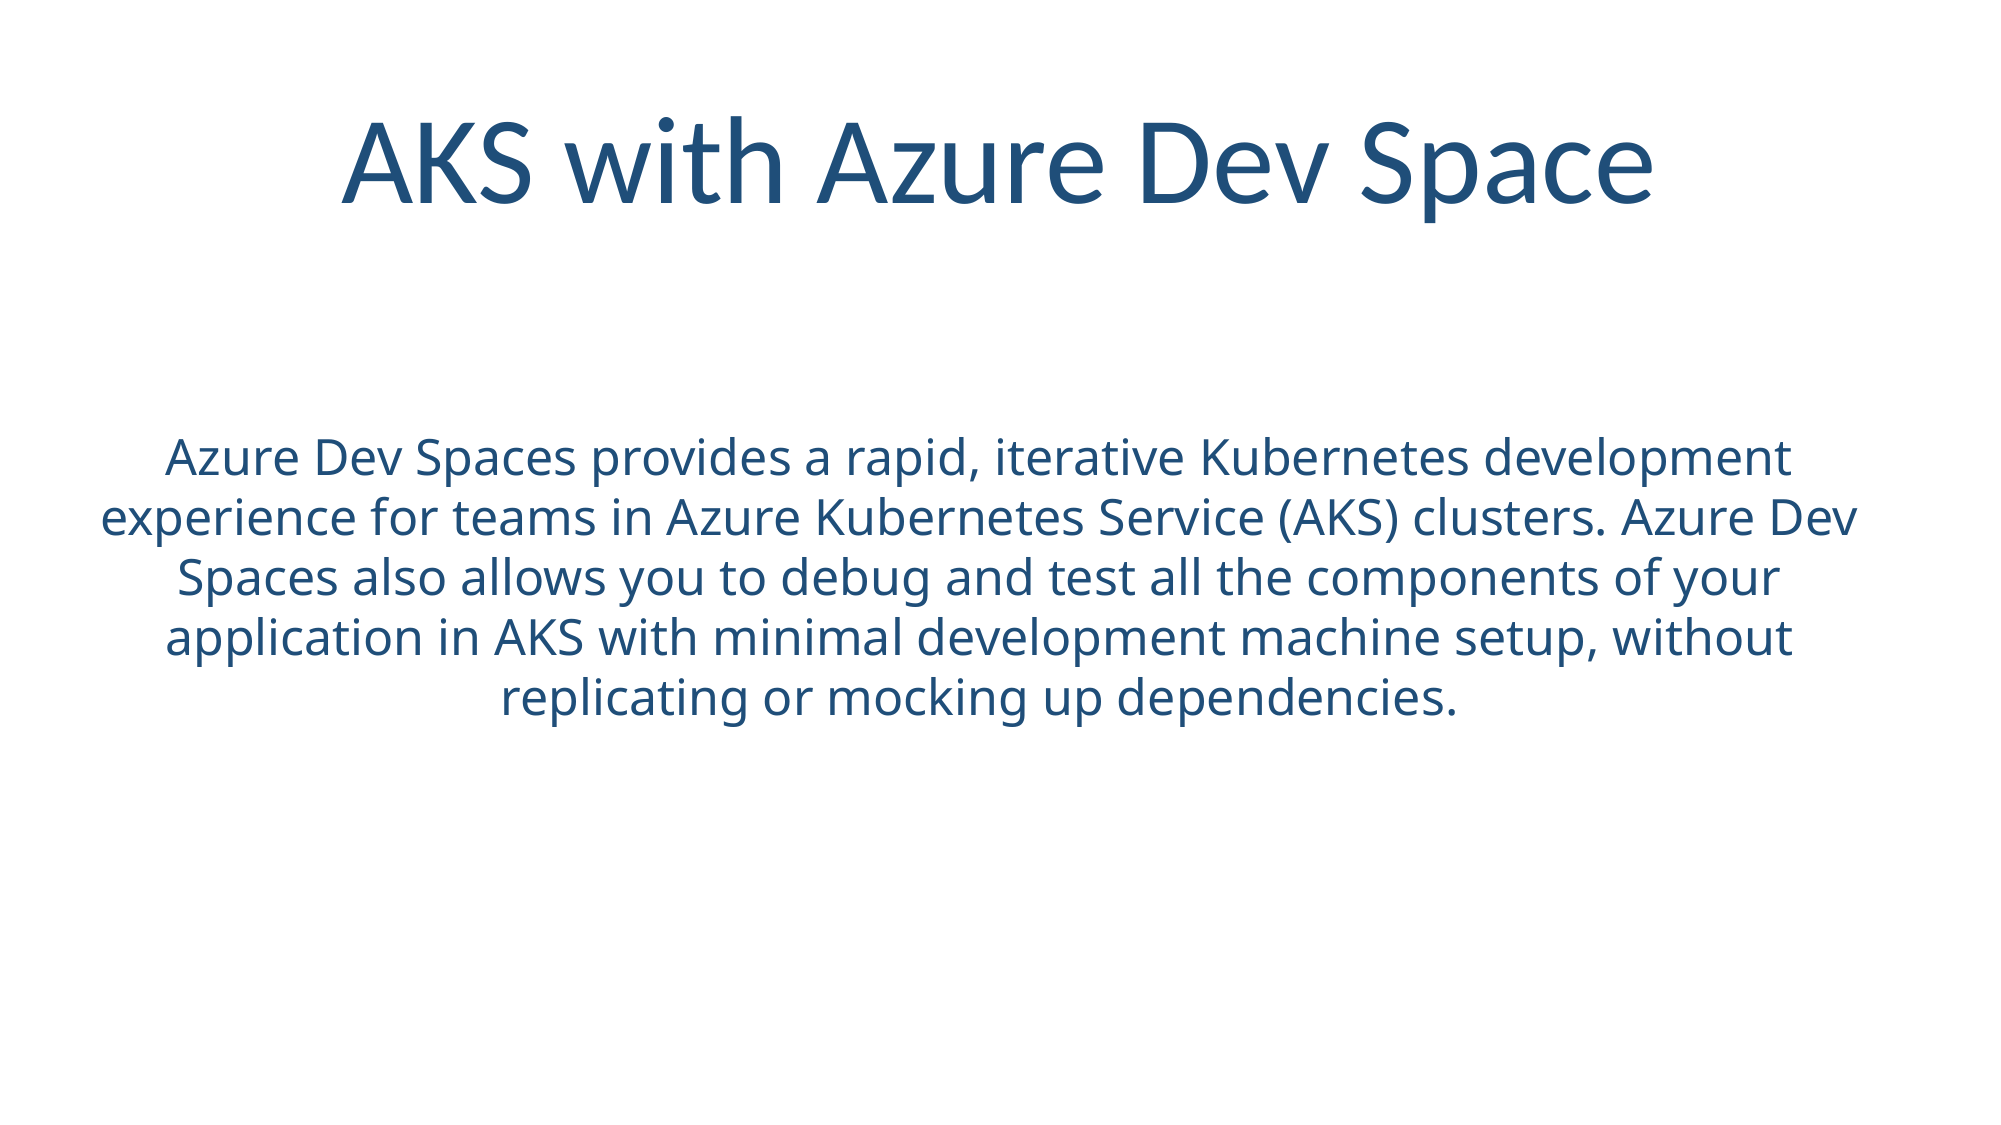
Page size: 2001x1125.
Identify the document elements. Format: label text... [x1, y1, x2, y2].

text_box Azure Dev Spaces provides a rapid, iterative Kubernetes development experience for teams in Azure Kubernetes Service (AKS) clusters. Azure Dev Spaces also allows you to debug and test all the components of your application in AKS with minimal development machine setup, without replicating or mocking up dependencies. [58, 418, 1901, 734]
text_box AKS with Azure Dev Space [326, 71, 1673, 237]
